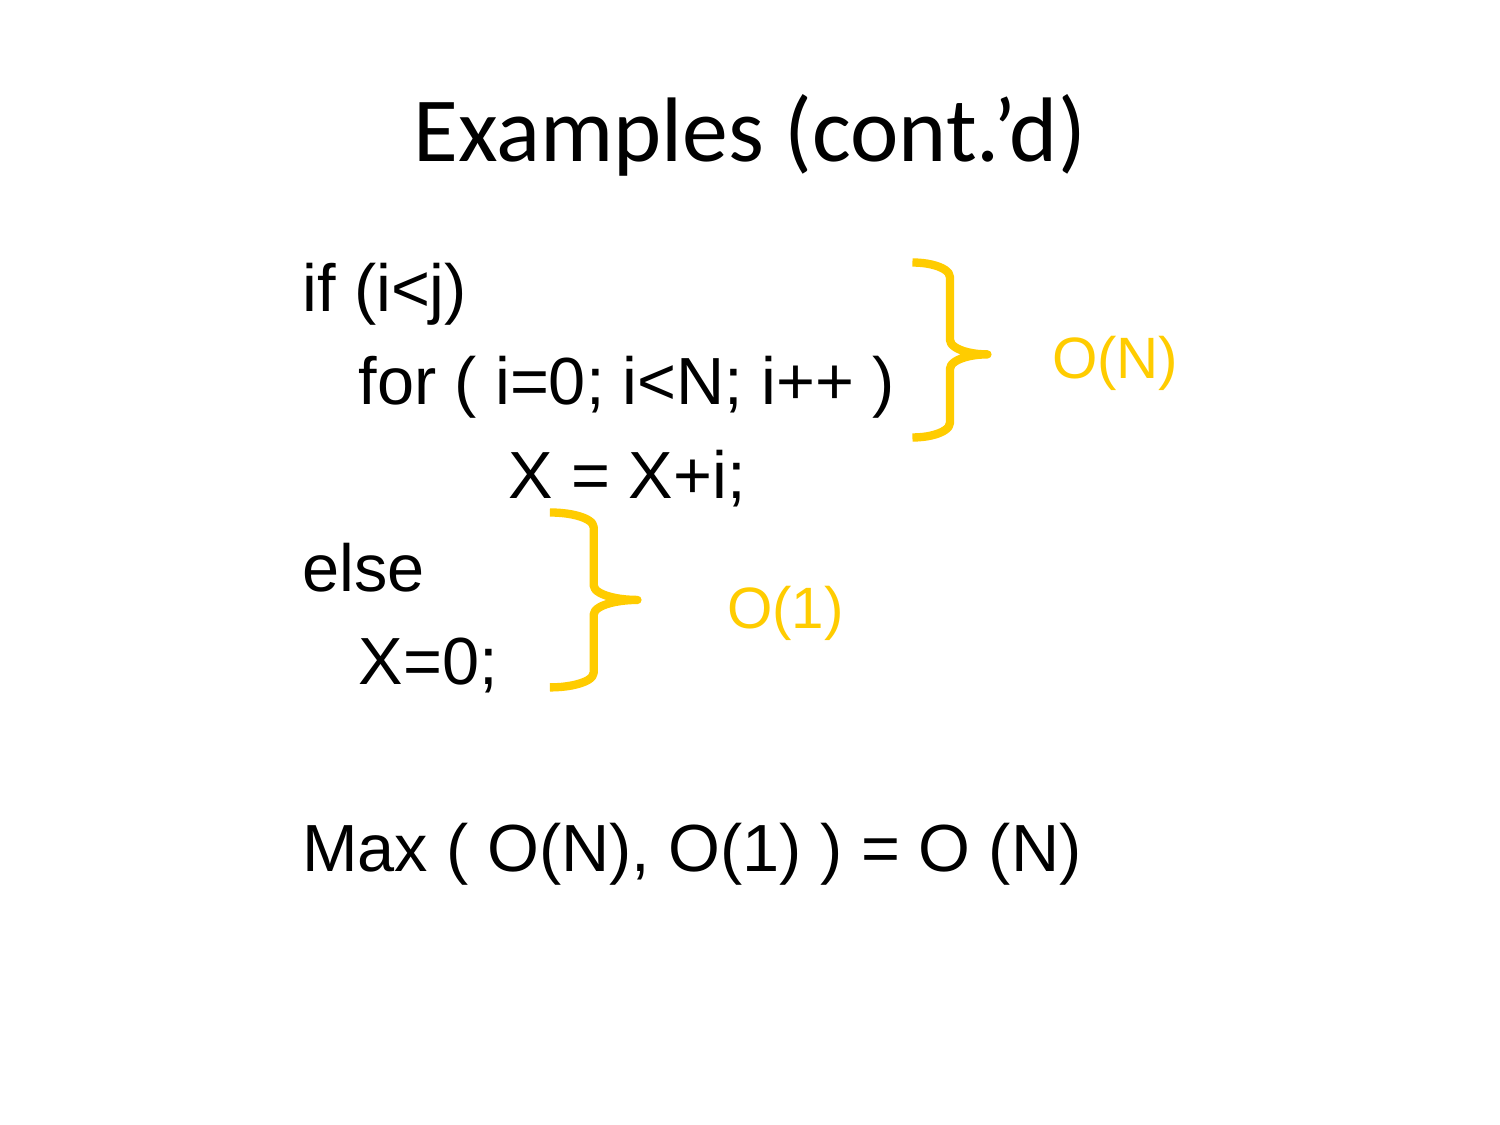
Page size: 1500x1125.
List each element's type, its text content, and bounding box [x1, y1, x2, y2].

list if (i<j) for ( i=0; i<N; i++ ) X = X+i; else X=0; Max ( O(N), O(1) ) = O (N) [287, 237, 1275, 1088]
text_box [912, 262, 988, 438]
text_box O(N) [1037, 312, 1213, 398]
text_box [549, 512, 638, 688]
title Examples (cont.’d) [112, 50, 1388, 200]
text_box O(1) [712, 562, 888, 648]
